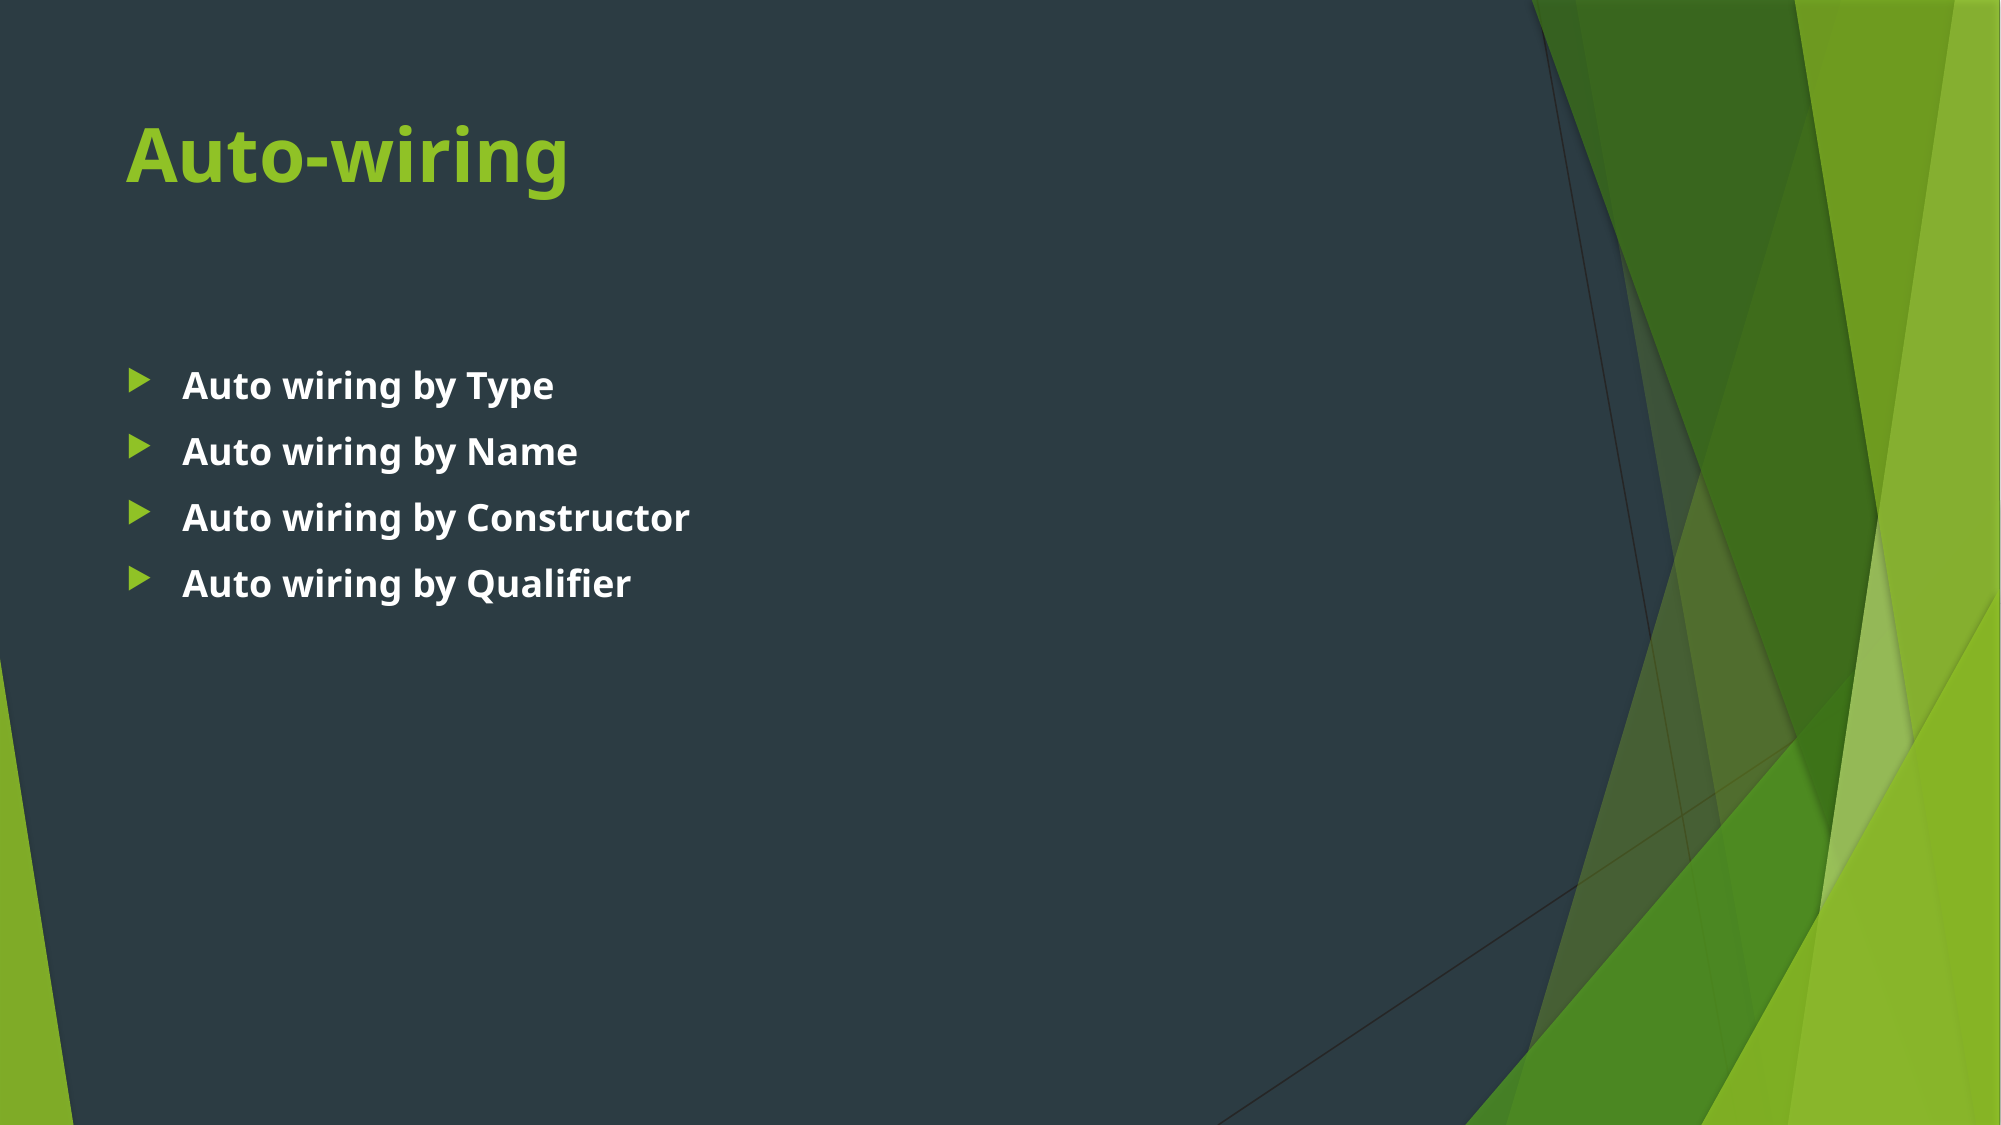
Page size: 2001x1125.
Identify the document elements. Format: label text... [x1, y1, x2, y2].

list Auto wiring by Type Auto wiring by Name Auto wiring by Constructor Auto wiring by Qualifier [111, 354, 1522, 992]
title Auto-wiring [111, 99, 1522, 317]
